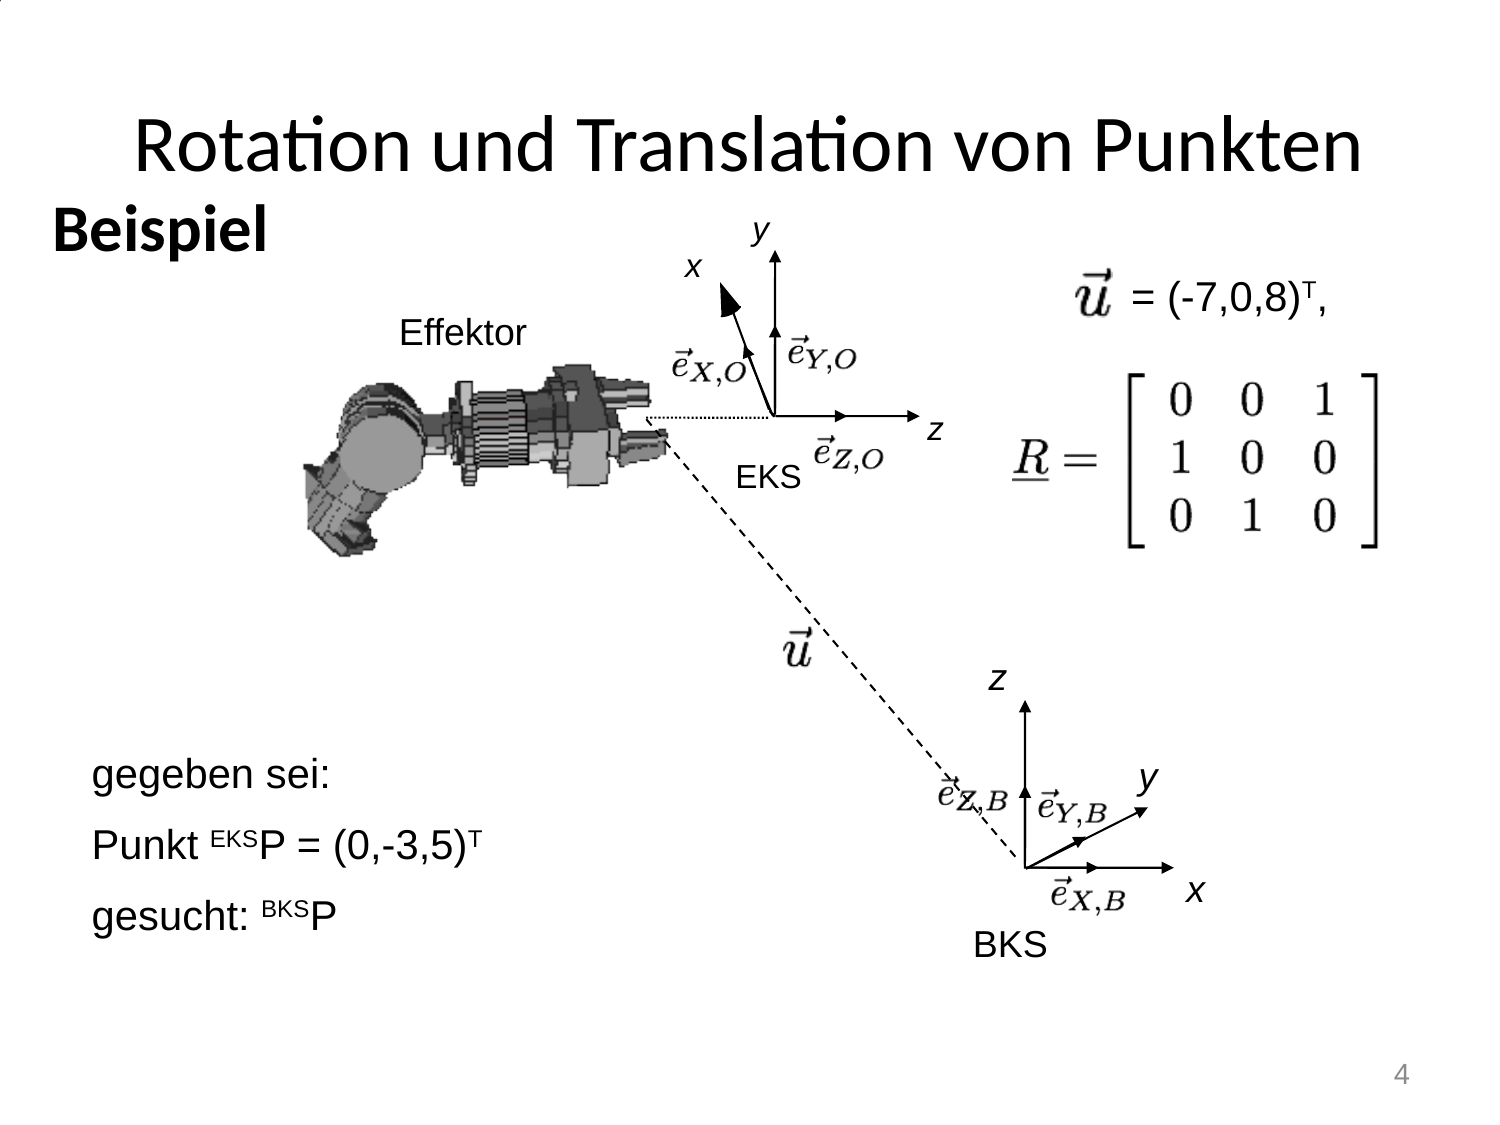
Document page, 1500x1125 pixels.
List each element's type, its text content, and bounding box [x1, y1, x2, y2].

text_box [1024, 699, 1500, 869]
slide_number 4 [1074, 1042, 1425, 1103]
picture [1012, 372, 1395, 551]
text_box [834, 409, 848, 416]
picture [1049, 874, 1129, 917]
text_box = (-7,0,8)T, [909, 262, 1400, 327]
picture [813, 433, 888, 476]
text_box EKS [720, 448, 818, 503]
picture [1037, 787, 1111, 830]
picture [937, 774, 1012, 817]
picture [289, 246, 751, 597]
list Beispiel [37, 176, 1463, 315]
picture [781, 624, 813, 668]
text_box gegeben sei: Punkt EKSP = (0,-3,5)T gesucht: BKSP [76, 739, 597, 947]
picture [787, 333, 861, 376]
text_box [780, 409, 920, 423]
title Rotation und Translation von Punkten [75, 45, 1425, 176]
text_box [719, 281, 770, 410]
text_box [834, 417, 846, 423]
text_box z [973, 645, 1145, 705]
text_box x [1171, 880, 1233, 918]
text_box BKS [958, 912, 1063, 972]
picture [1074, 265, 1113, 319]
text_box z [912, 399, 960, 455]
